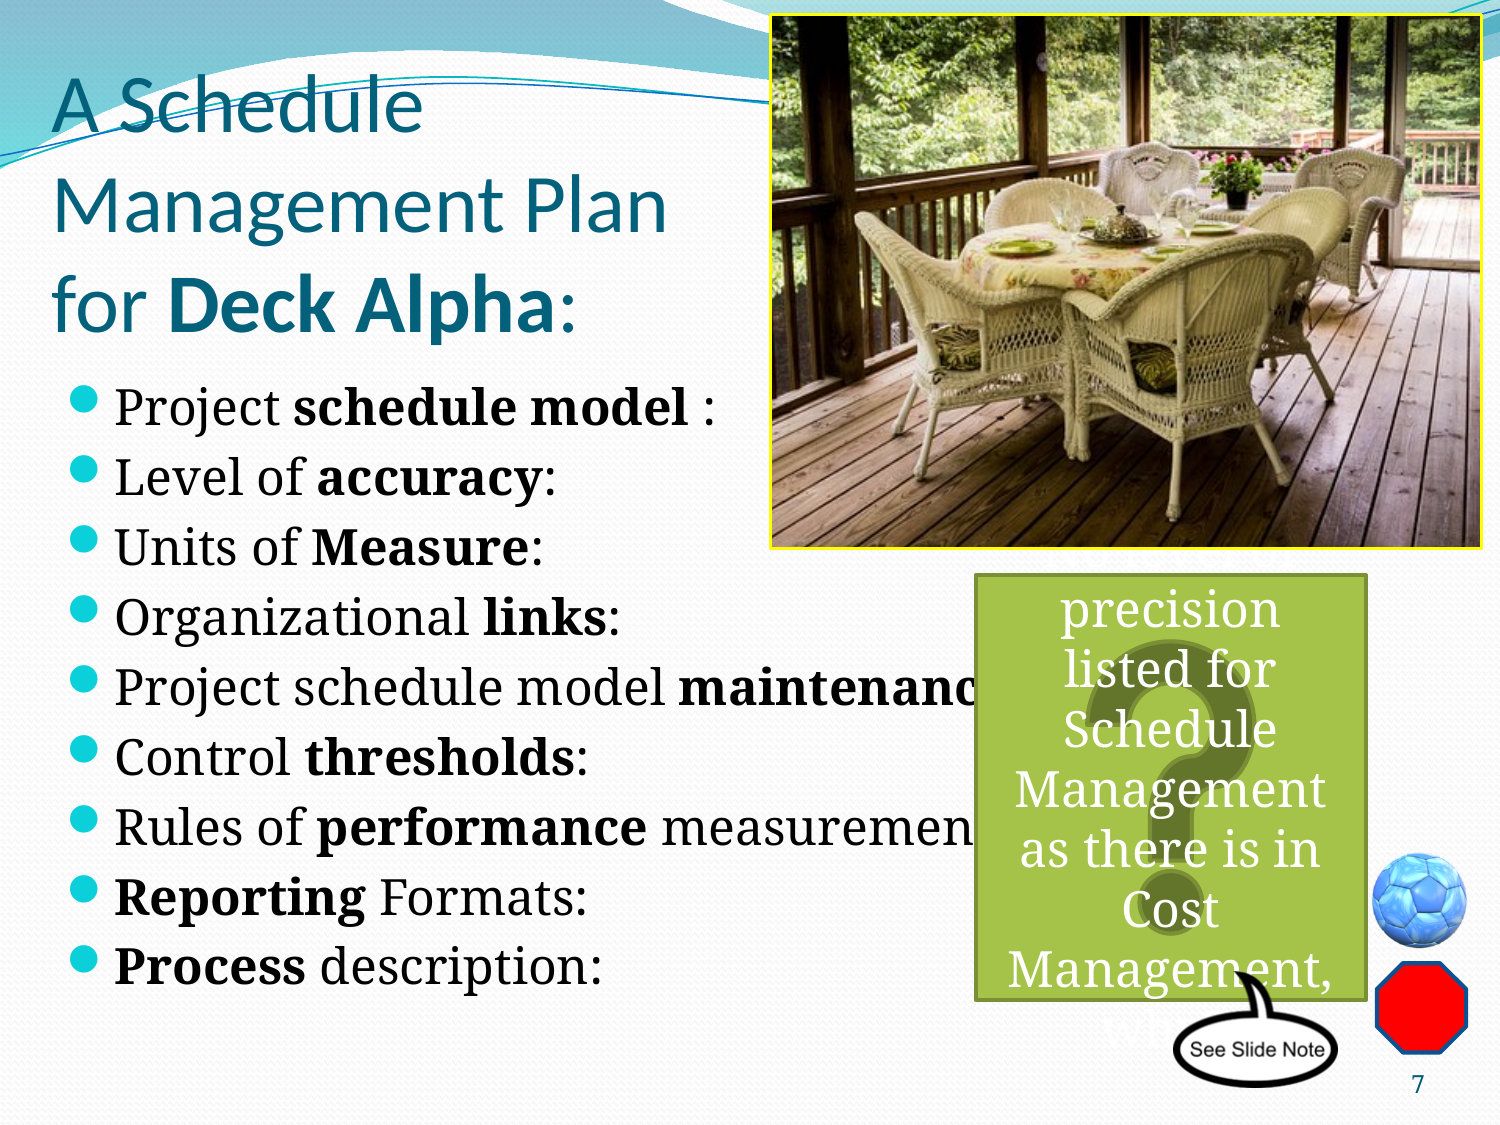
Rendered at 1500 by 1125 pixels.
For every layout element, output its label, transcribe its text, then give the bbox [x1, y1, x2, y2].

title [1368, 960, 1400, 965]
title Burst Activity [765, 367, 1403, 560]
text_box [1374, 965, 1469, 1055]
text_box No level of precision listed for Schedule Management as there is in Cost Management, why? [974, 573, 1368, 1002]
list Project schedule model : Level of accuracy: Units of Measure: Organizational links: Project schedule model maintenance: Control thresholds: Rules of performance measurement: Reporting Formats: Process description: [51, 367, 1403, 1043]
picture [1368, 847, 1469, 953]
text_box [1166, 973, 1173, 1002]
slide_number 09-19 [1299, 1042, 1345, 1101]
text_box Real examples? [1361, 849, 1368, 963]
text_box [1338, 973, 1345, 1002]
picture [1173, 971, 1338, 1089]
slide_number 7 [1299, 1042, 1425, 1103]
picture [772, 15, 1481, 548]
title A Schedule Management Plan for Deck Alpha: [51, 41, 765, 367]
